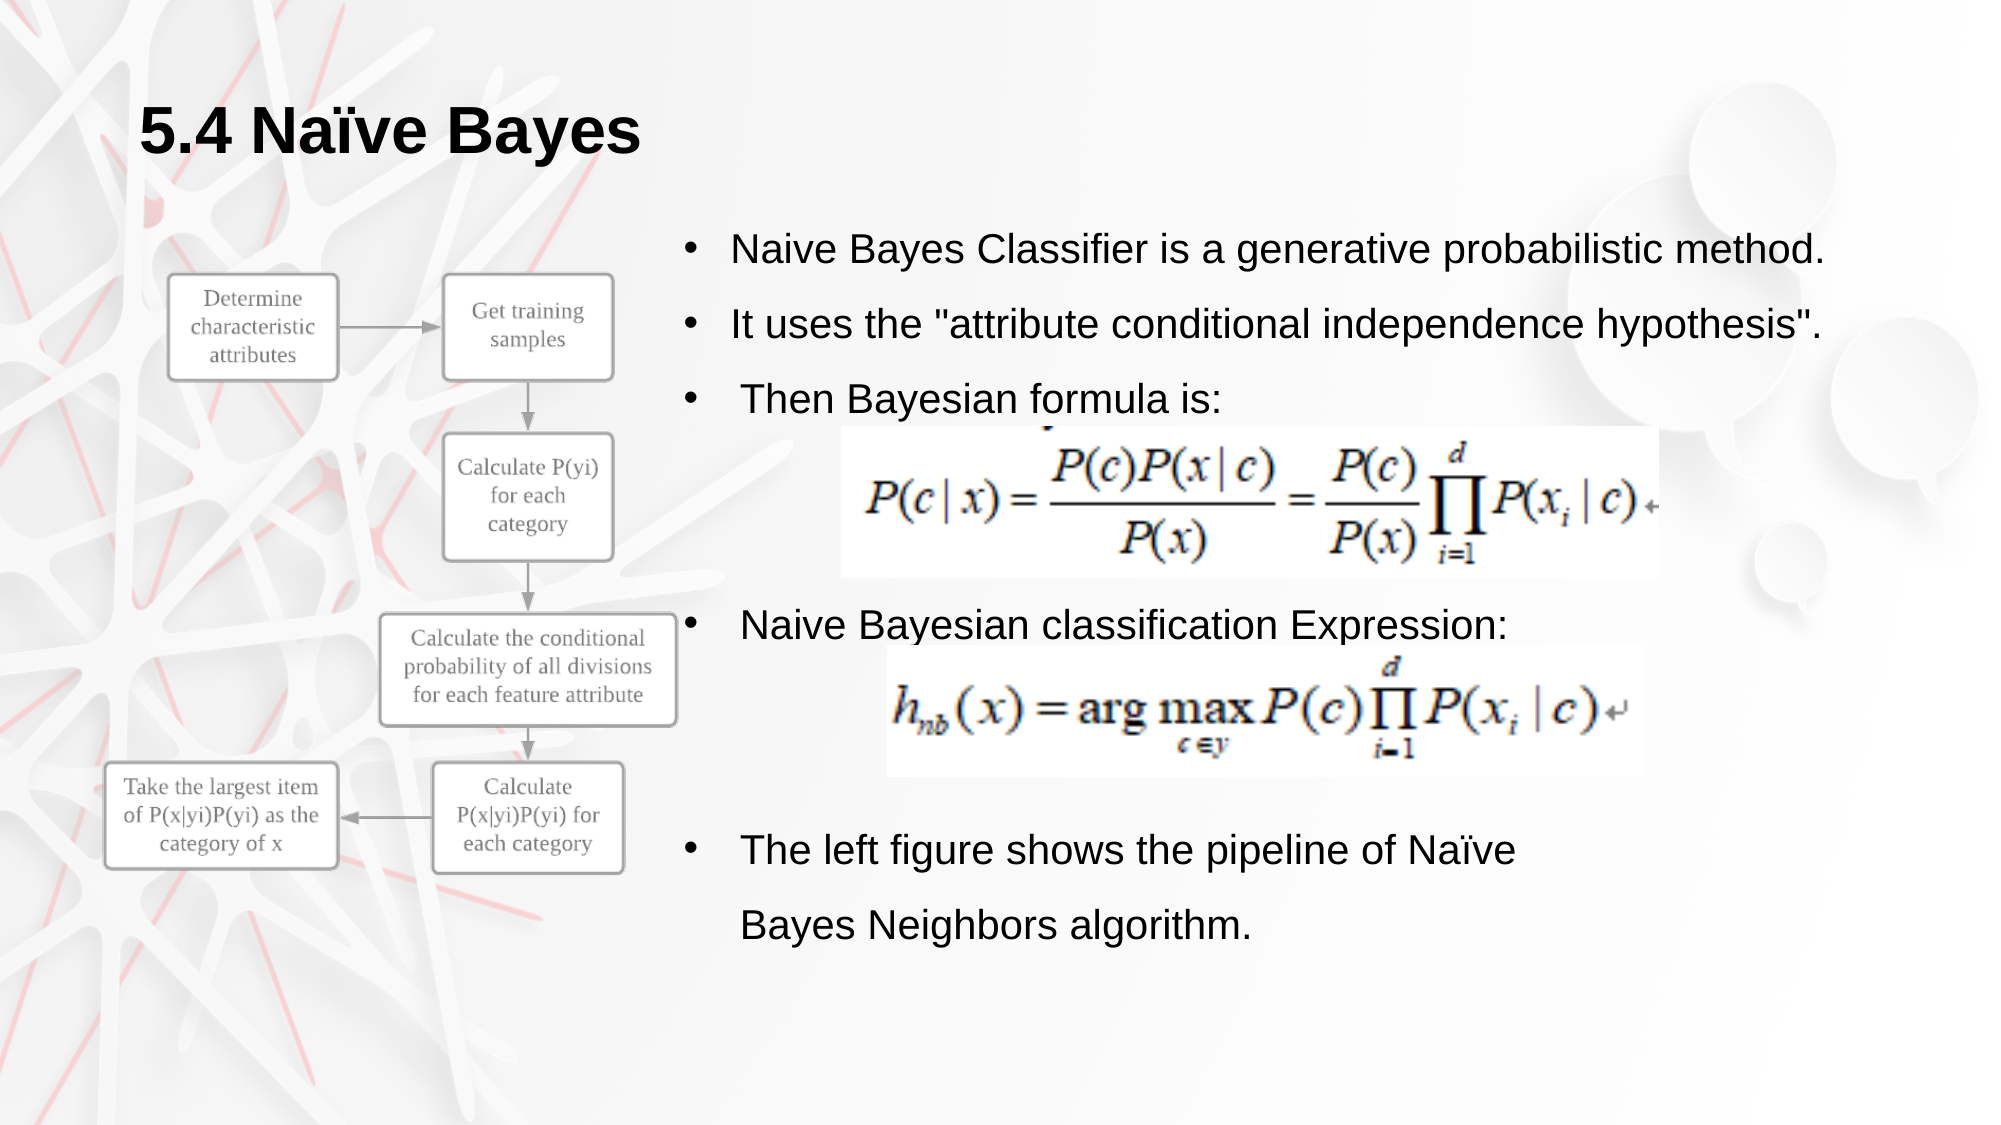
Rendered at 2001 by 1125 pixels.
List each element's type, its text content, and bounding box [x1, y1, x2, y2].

picture [840, 426, 1659, 578]
picture [887, 645, 1644, 777]
text_box 5.4 Naïve Bayes [124, 79, 671, 220]
picture [53, 221, 728, 927]
text_box Naive Bayes Classifier is a generative probabilistic method. It uses the "attribute conditional independence hypothesis". Then Bayesian formula is: Naive Bayesian classification Expression: The left figure shows the pipeline of Naïve Bayes Neighbors algorithm. [668, 139, 1990, 1125]
